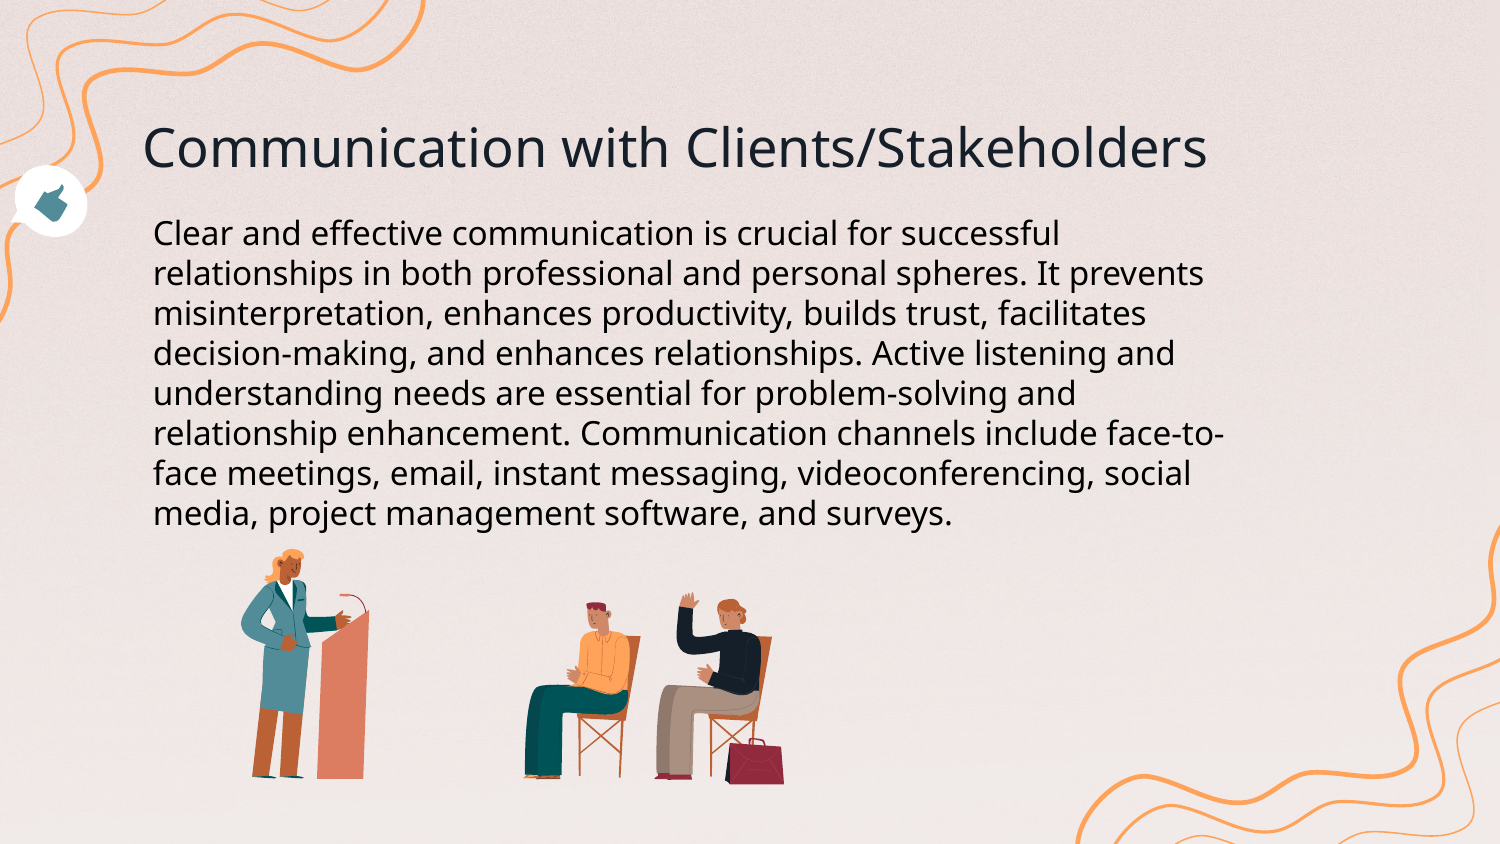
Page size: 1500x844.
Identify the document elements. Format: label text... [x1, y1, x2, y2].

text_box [0, 150, 103, 253]
title Communication with Clients/Stakeholders [127, 97, 1416, 192]
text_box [233, 548, 370, 780]
text_box Clear and effective communication is crucial for successful relationships in both professional and personal spheres. It prevents misinterpretation, enhances productivity, builds trust, facilitates decision-making, and enhances relationships. Active listening and understanding needs are essential for problem-solving and relationship enhancement. Communication channels include face-to-face meetings, email, instant messaging, videoconferencing, social media, project management software, and surveys. [138, 204, 1282, 539]
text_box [651, 591, 785, 785]
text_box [520, 602, 641, 780]
